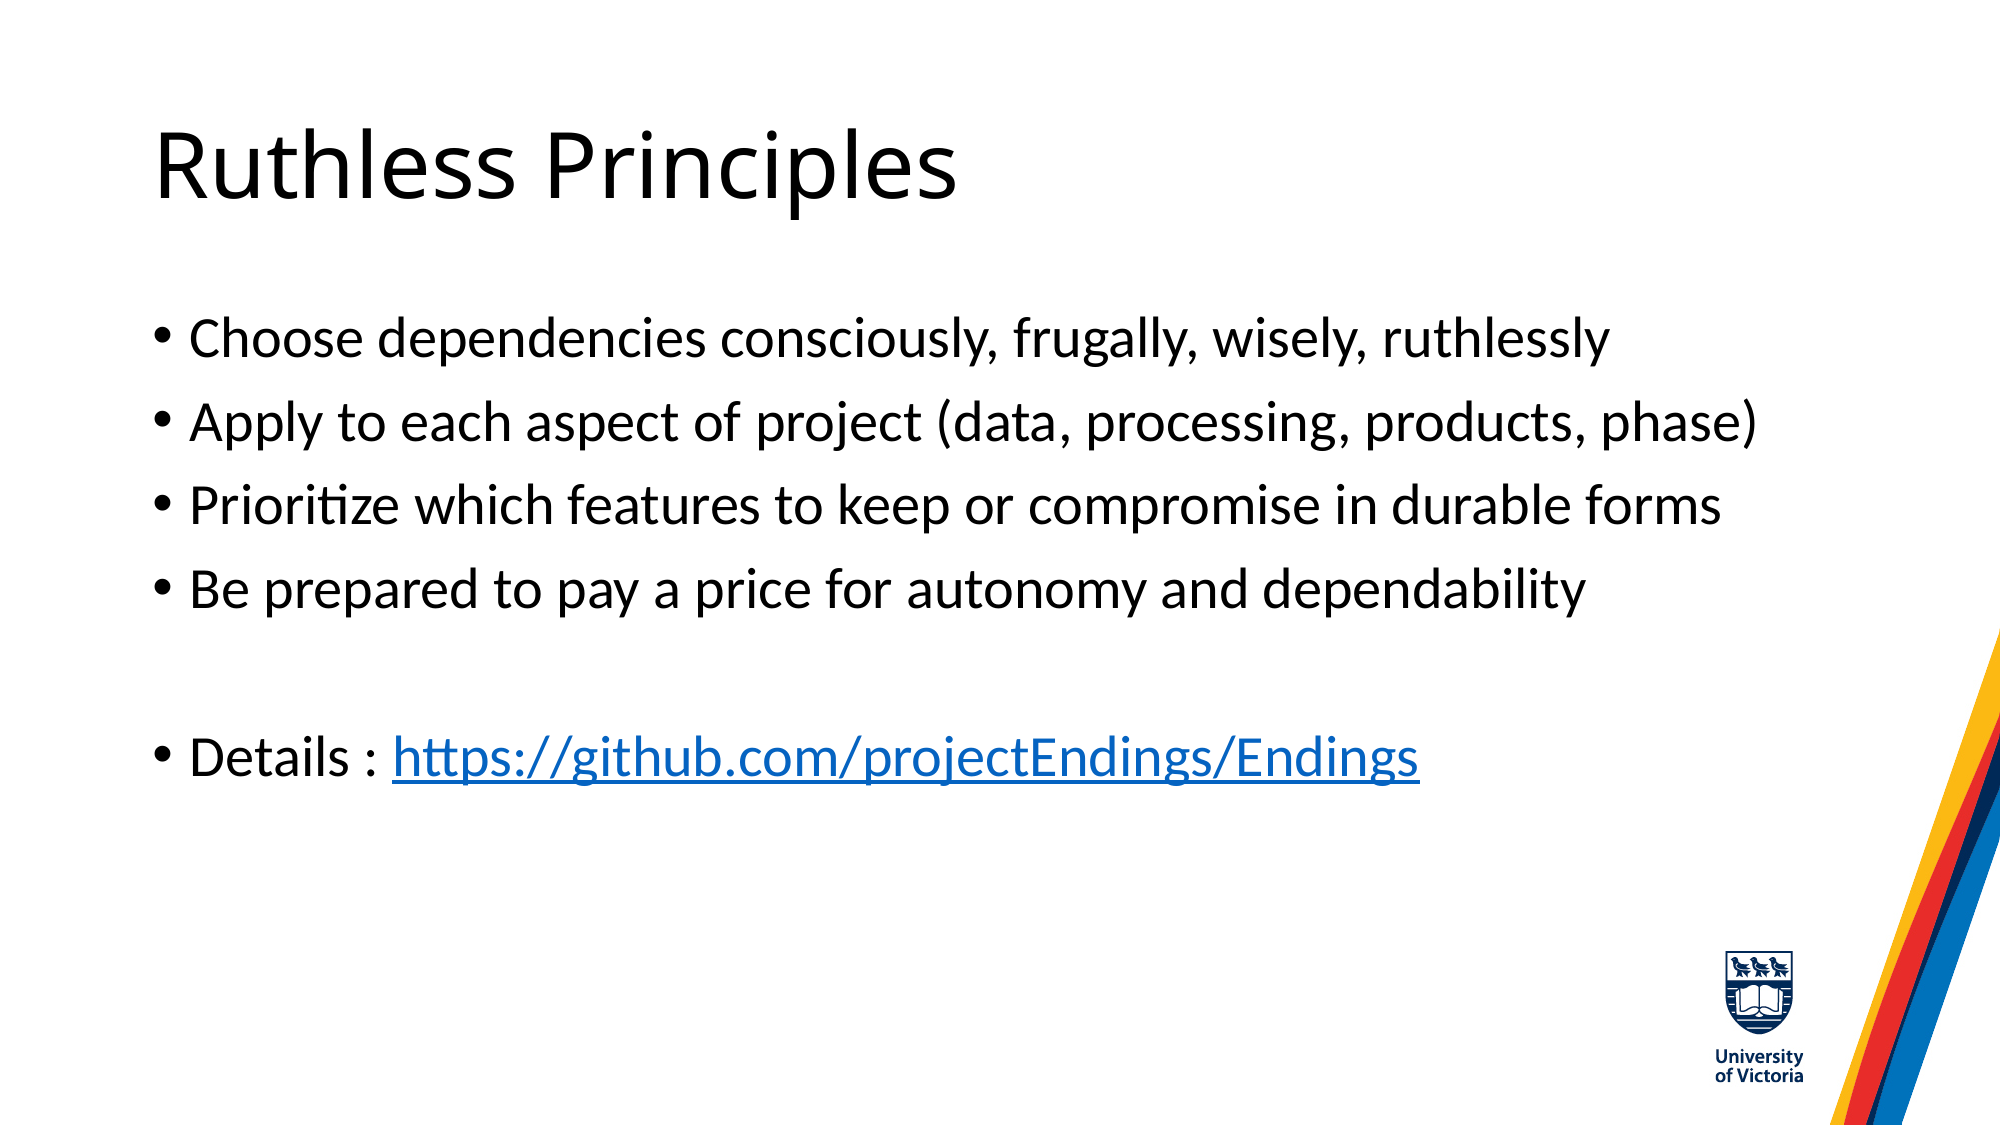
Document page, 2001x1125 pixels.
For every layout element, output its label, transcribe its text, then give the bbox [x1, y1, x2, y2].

title Ruthless Principles [137, 59, 1699, 278]
picture [1699, 0, 2000, 1125]
list Choose dependencies consciously, frugally, wisely, ruthlessly Apply to each aspect of project (data, processing, products, phase) Prioritize which features to keep or compromise in durable forms Be prepared to pay a price for autonomy and dependability Details : https://github.com/projectEndings/Endings [137, 299, 1699, 1014]
